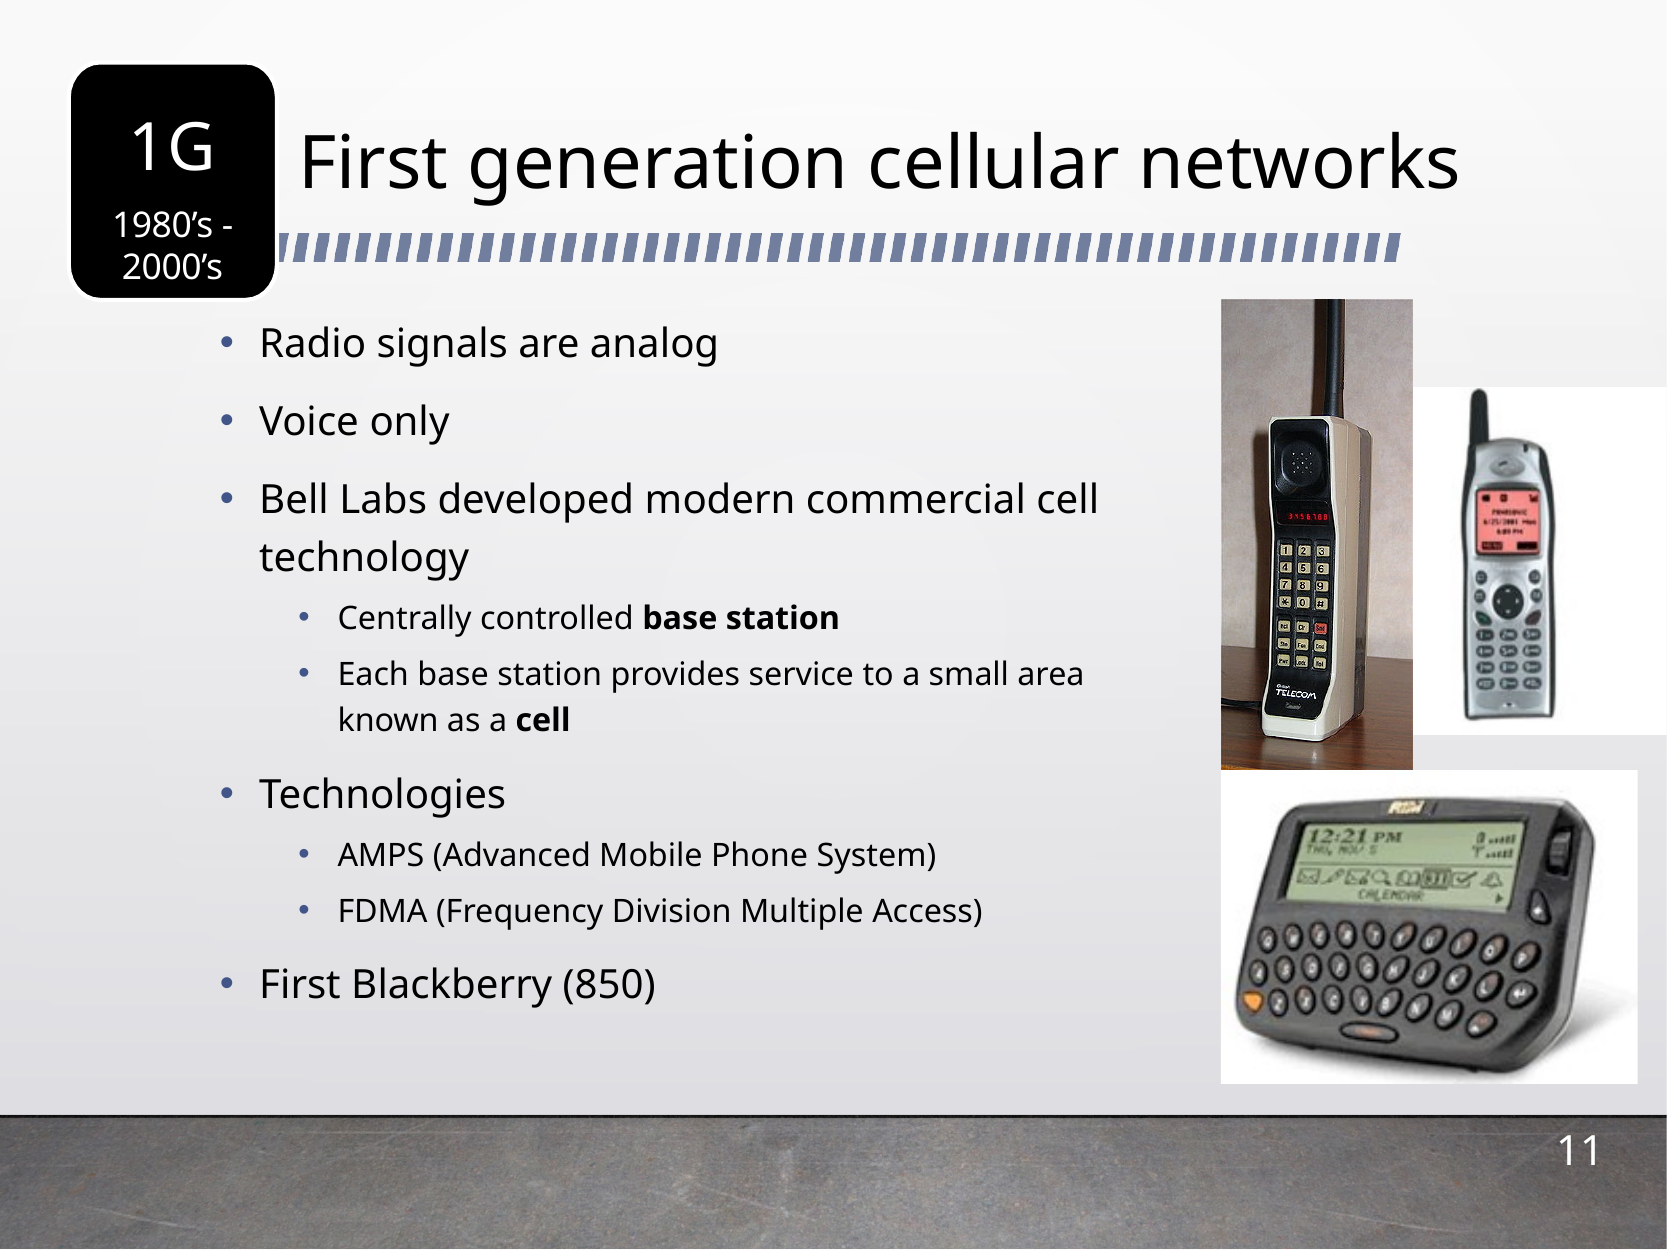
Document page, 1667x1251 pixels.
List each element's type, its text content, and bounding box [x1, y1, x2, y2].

title First generation cellular networks [283, 69, 1584, 261]
list Radio signals are analog Voice only Bell Labs developed modern commercial cell technology Centrally controlled base station Each base station provides service to a small area known as a cell Technologies AMPS (Advanced Mobile Phone System) FDMA (Frequency Division Multiple Access) First Blackberry (850) [204, 300, 1146, 1017]
picture [0, 1115, 1667, 1249]
picture [1220, 299, 1413, 770]
text_box [68, 62, 278, 300]
text_box 1G 1980’s -2000’s [88, 104, 257, 288]
text_box [1413, 387, 1667, 735]
text_box [1220, 770, 1638, 1084]
